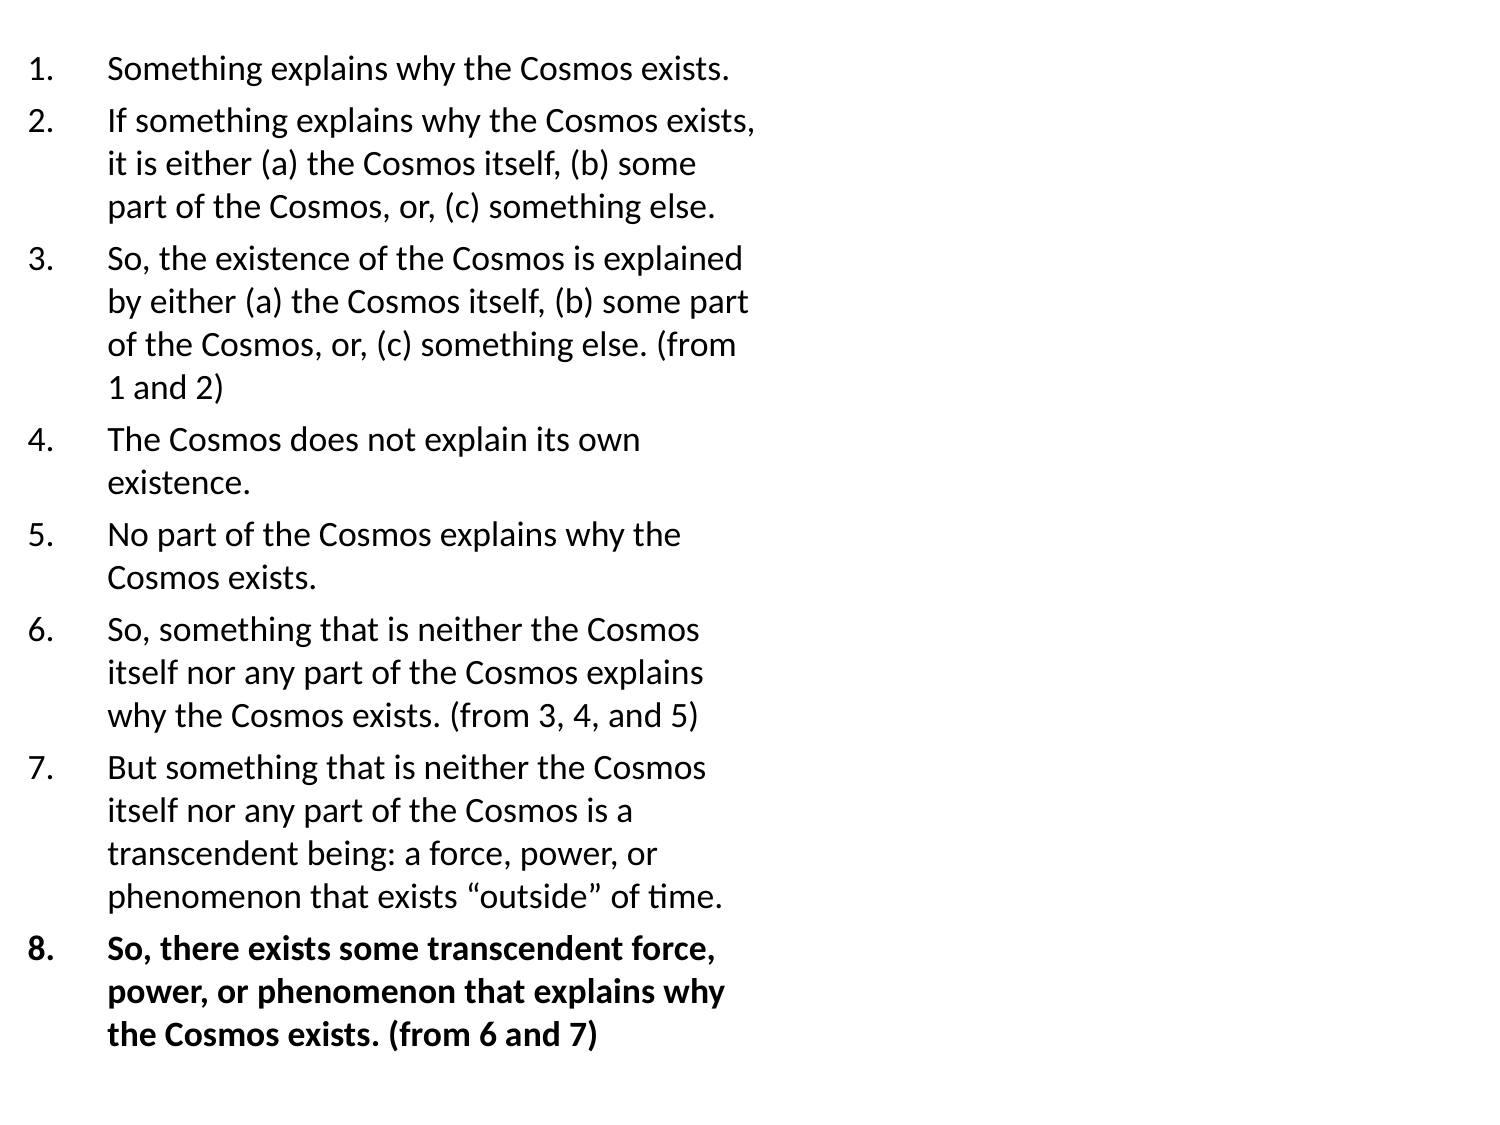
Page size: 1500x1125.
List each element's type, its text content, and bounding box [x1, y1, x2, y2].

list Something explains why the Cosmos exists. If something explains why the Cosmos exists, it is either (a) the Cosmos itself, (b) some part of the Cosmos, or, (c) something else. So, the existence of the Cosmos is explained by either (a) the Cosmos itself, (b) some part of the Cosmos, or, (c) something else. (from 1 and 2) The Cosmos does not explain its own existence. No part of the Cosmos explains why the Cosmos exists. So, something that is neither the Cosmos itself nor any part of the Cosmos explains why the Cosmos exists. (from 3, 4, and 5) But something that is neither the Cosmos itself nor any part of the Cosmos is a transcendent being: a force, power, or phenomenon that exists “outside” of time. So, there exists some transcendent force, power, or phenomenon that explains why the Cosmos exists. (from 6 and 7) [12, 37, 775, 1100]
